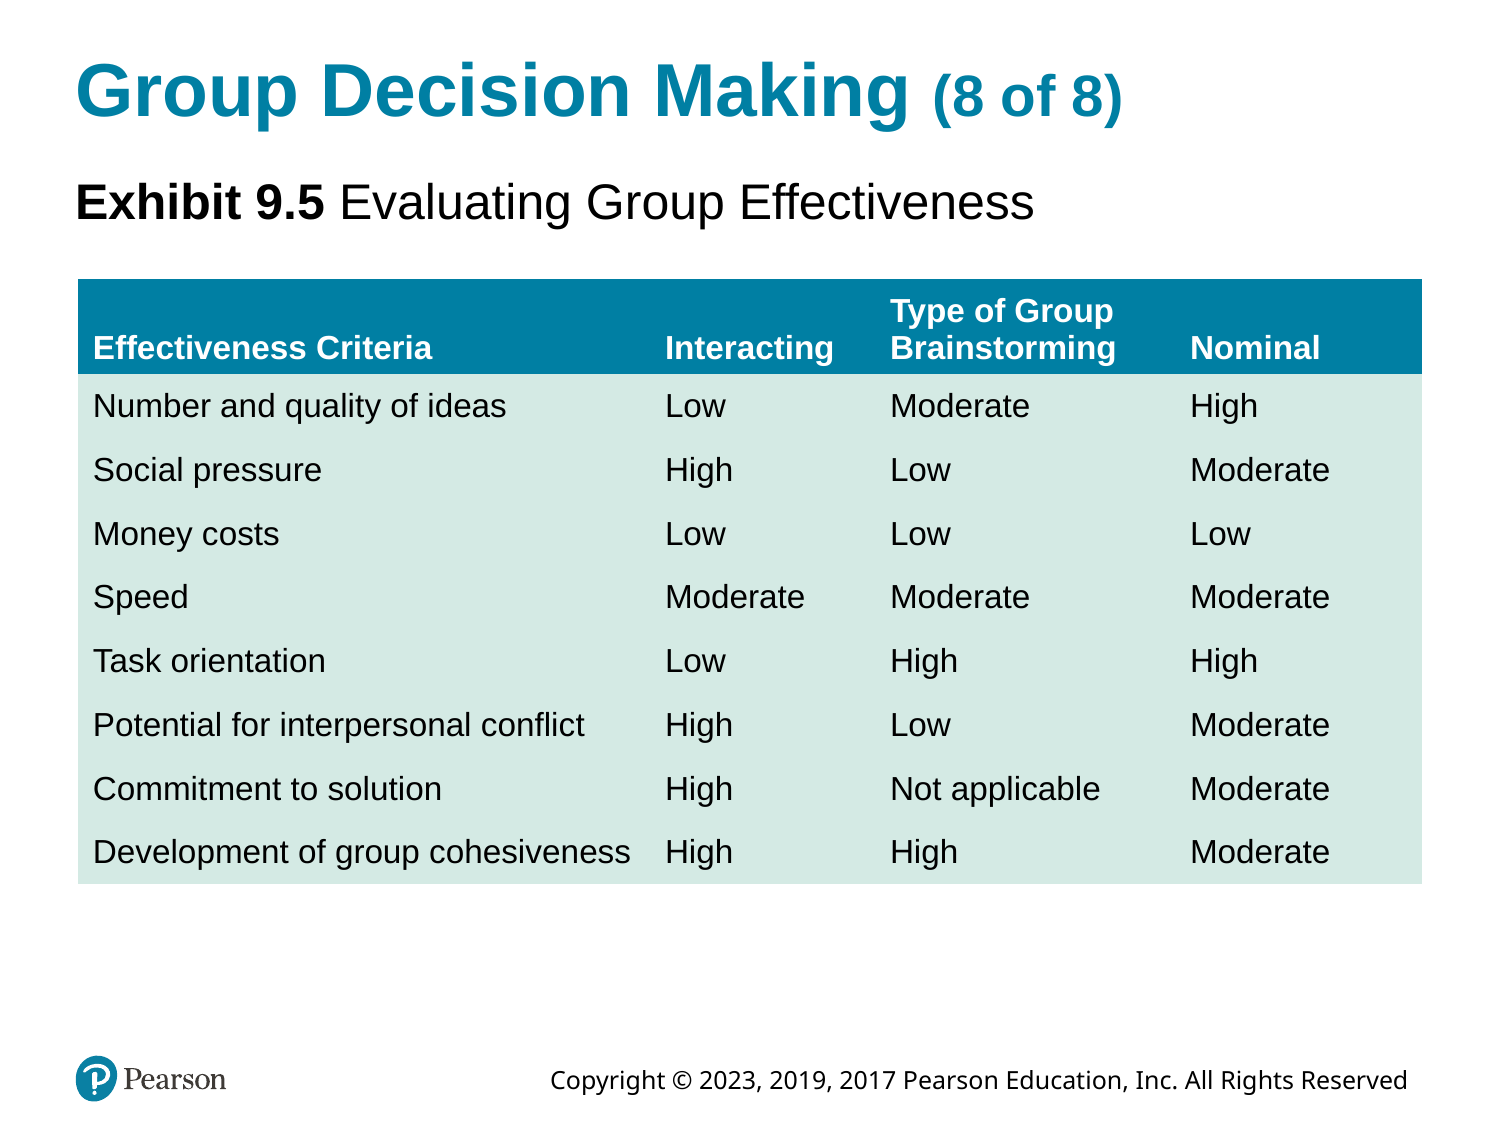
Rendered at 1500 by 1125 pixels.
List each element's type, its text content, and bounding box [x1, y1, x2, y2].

table_cell High [650, 438, 875, 501]
table_header Type of Group Brainstorming [875, 279, 1175, 374]
table_header Effectiveness Criteria [78, 279, 650, 374]
table_cell Low [650, 374, 875, 438]
table_cell Speed [78, 565, 650, 629]
table_cell Low [875, 501, 1175, 565]
table_cell Low [875, 438, 1175, 501]
table_cell High [1175, 629, 1422, 693]
table_cell Moderate [1175, 757, 1422, 820]
table_cell High [650, 757, 875, 820]
table_cell Task orientation [78, 629, 650, 693]
table_cell Moderate [1175, 565, 1422, 629]
table_cell Moderate [875, 374, 1175, 438]
table_cell Moderate [650, 565, 875, 629]
table_cell Number and quality of ideas [78, 374, 650, 438]
table_cell Moderate [875, 565, 1175, 629]
table_cell Potential for interpersonal conflict [78, 693, 650, 757]
table_cell Moderate [1175, 693, 1422, 757]
table_cell Social pressure [78, 438, 650, 501]
table_cell Not applicable [875, 757, 1175, 820]
table_cell Moderate [1175, 438, 1422, 501]
table_cell High [650, 693, 875, 757]
table_cell High [875, 820, 1175, 884]
table_cell High [650, 820, 875, 884]
table_cell Development of group cohesiveness [78, 820, 650, 884]
table_header Interacting [650, 279, 875, 374]
table_cell Commitment to solution [78, 757, 650, 820]
list Exhibit 9.5 Evaluating Group Effectiveness [75, 0, 1425, 522]
table_cell High [1175, 374, 1422, 438]
table_cell Low [1175, 501, 1422, 565]
table_header Nominal [1175, 279, 1422, 374]
table_cell Money costs [78, 501, 650, 565]
table_cell Moderate [1175, 820, 1422, 884]
table_cell High [875, 629, 1175, 693]
table_cell Low [875, 693, 1175, 757]
table_cell Low [650, 629, 875, 693]
table_cell Low [650, 501, 875, 565]
